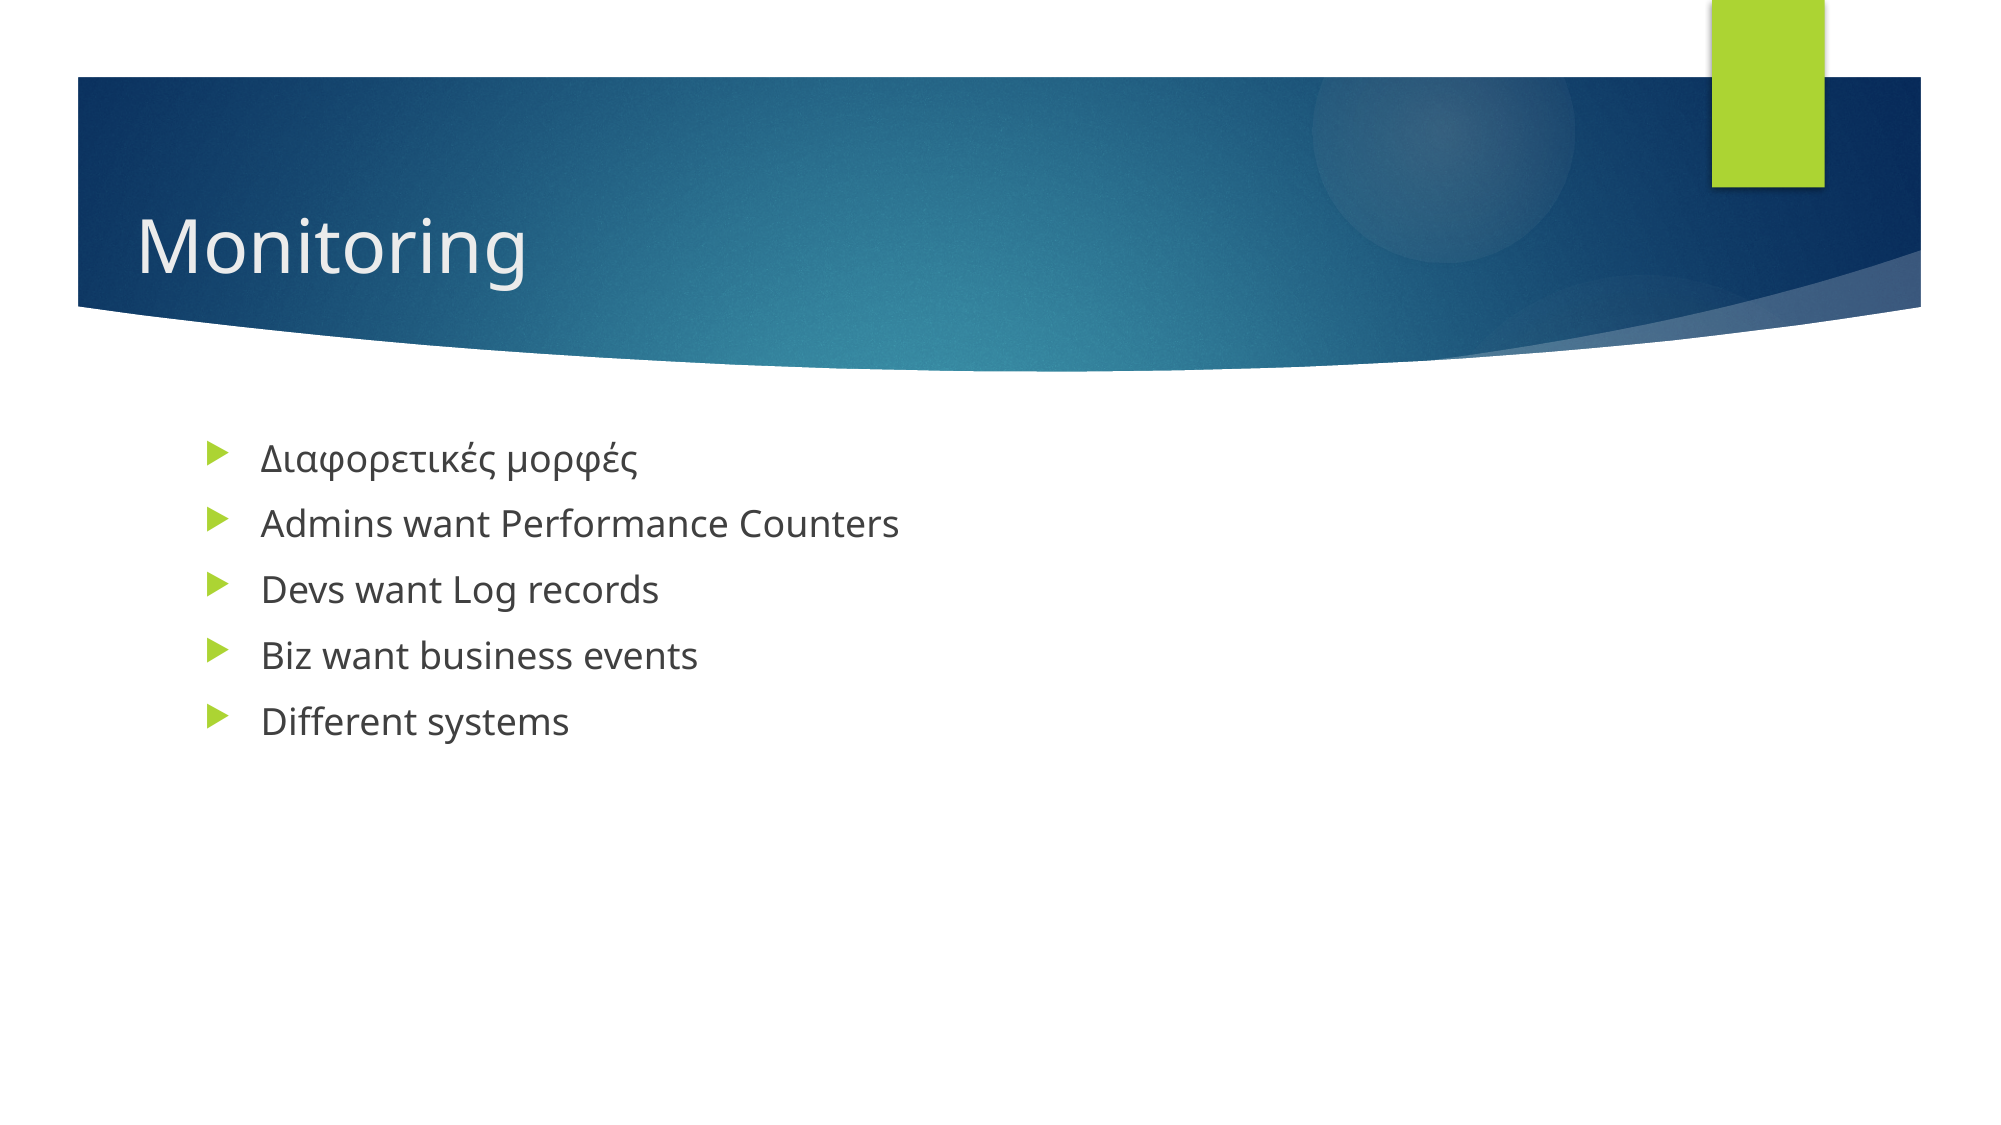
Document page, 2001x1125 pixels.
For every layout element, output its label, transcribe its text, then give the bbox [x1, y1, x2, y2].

title Monitoring [120, 135, 1846, 353]
list Διαφορετικές μορφές Admins want Performance Counters Devs want Log records Biz want business events Different systems [189, 427, 1627, 988]
